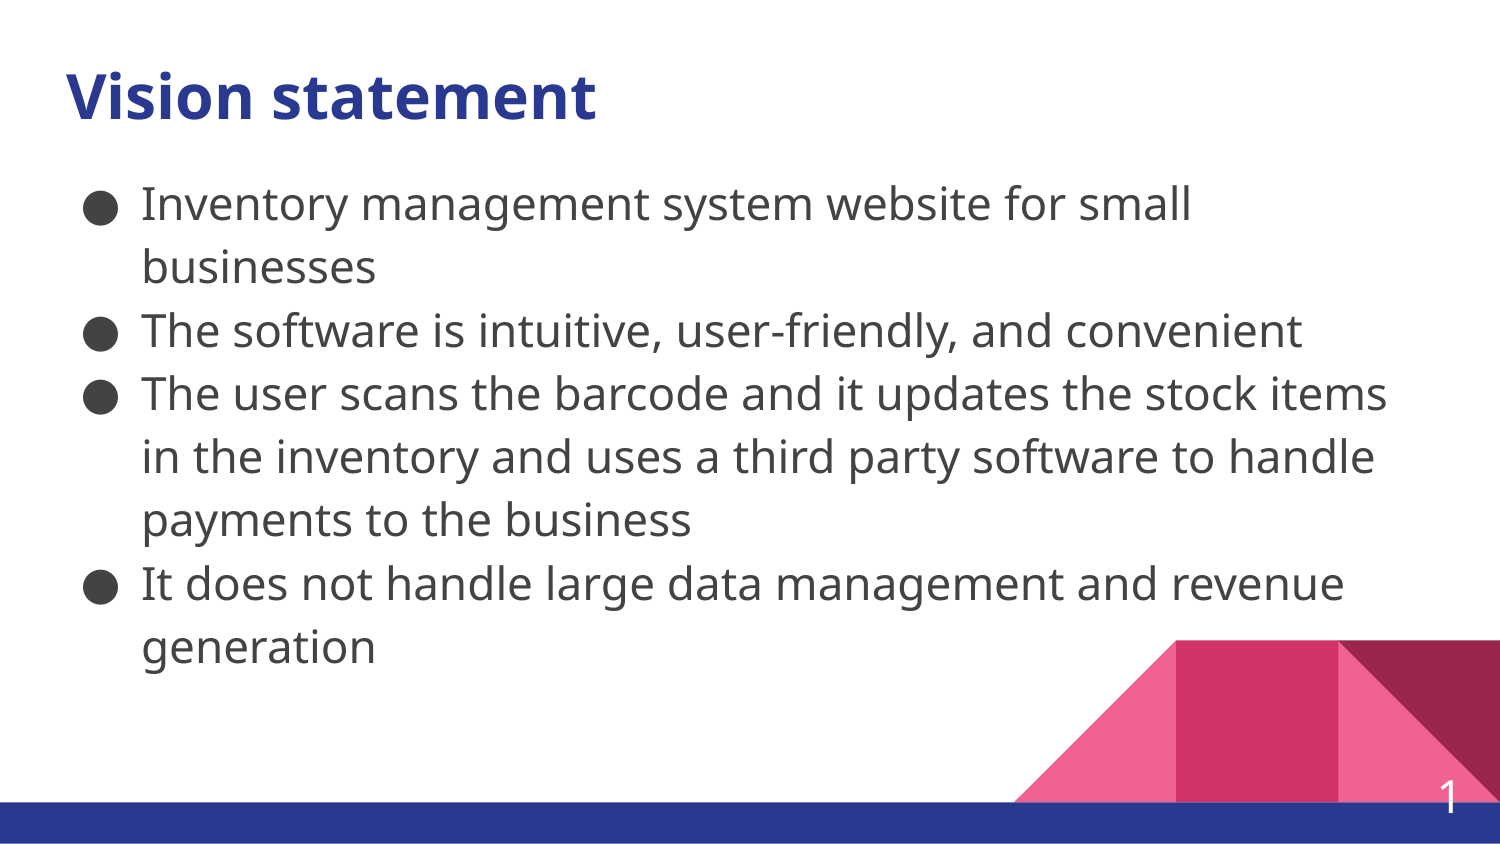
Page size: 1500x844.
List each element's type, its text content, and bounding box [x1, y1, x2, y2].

list Inventory management system website for small businesses The software is intuitive, user-friendly, and convenient The user scans the barcode and it updates the stock items in the inventory and uses a third party software to handle payments to the business It does not handle large data management and revenue generation [51, 151, 1449, 700]
slide_number 1 [1387, 762, 1478, 828]
title Vision statement [51, 42, 1449, 142]
